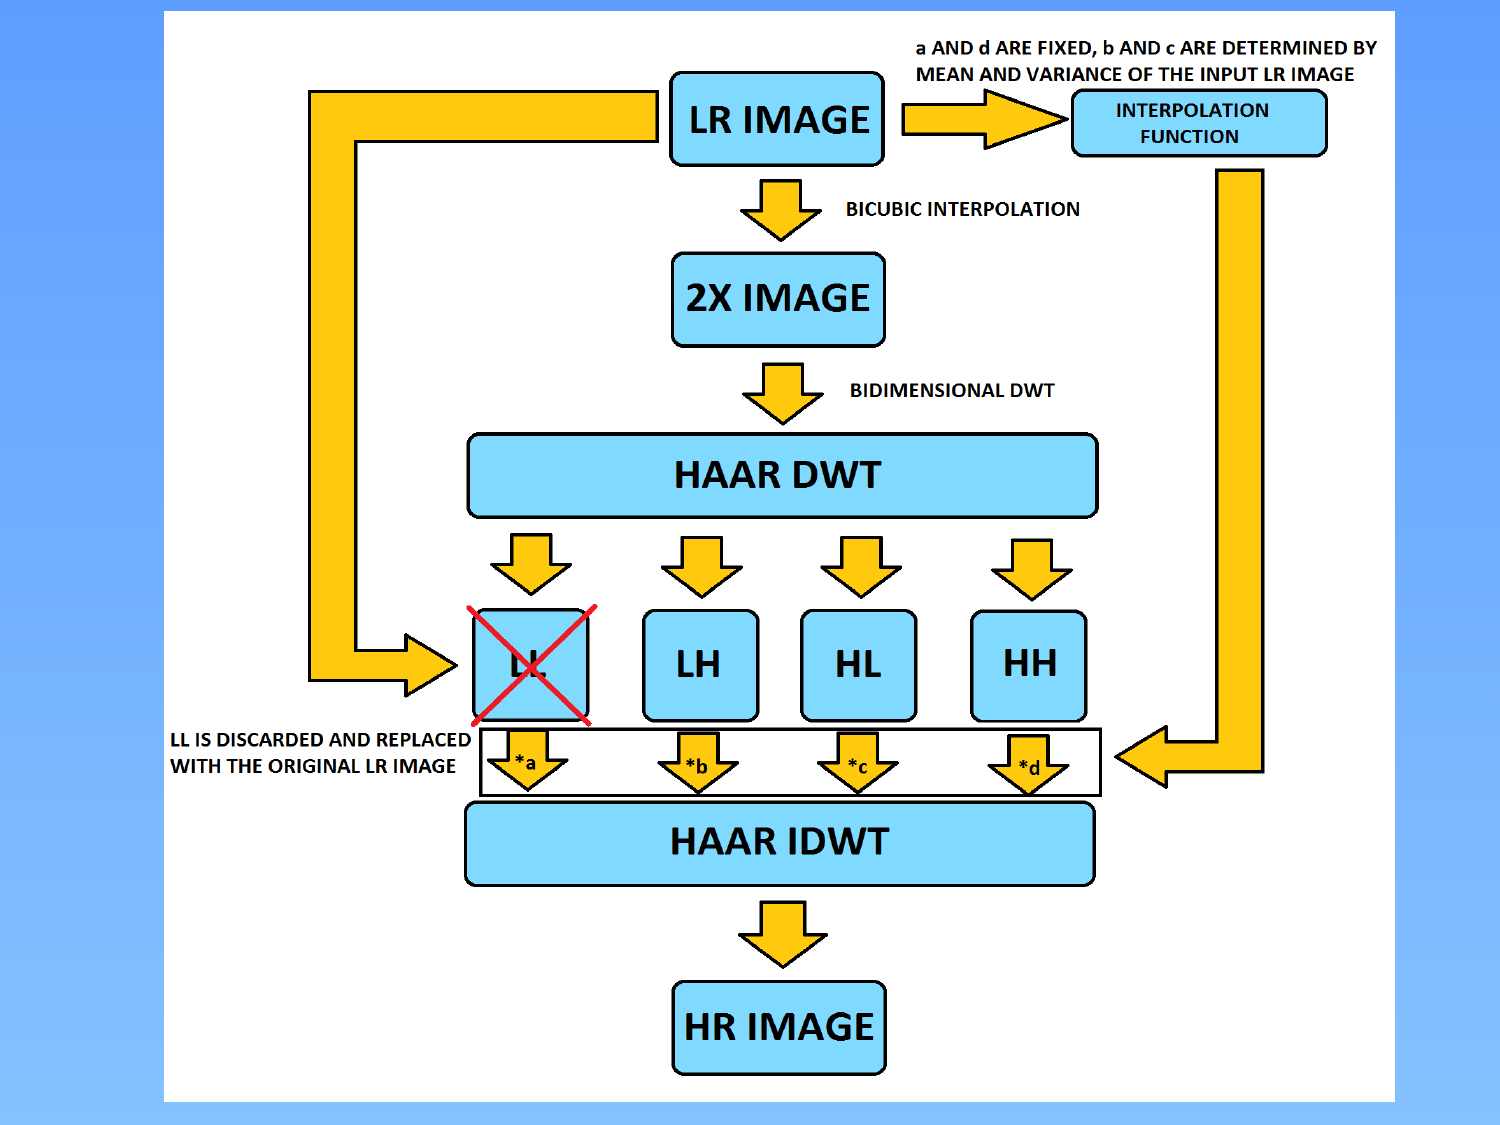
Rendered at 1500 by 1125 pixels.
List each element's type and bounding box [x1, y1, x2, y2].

picture [163, 11, 1395, 1102]
